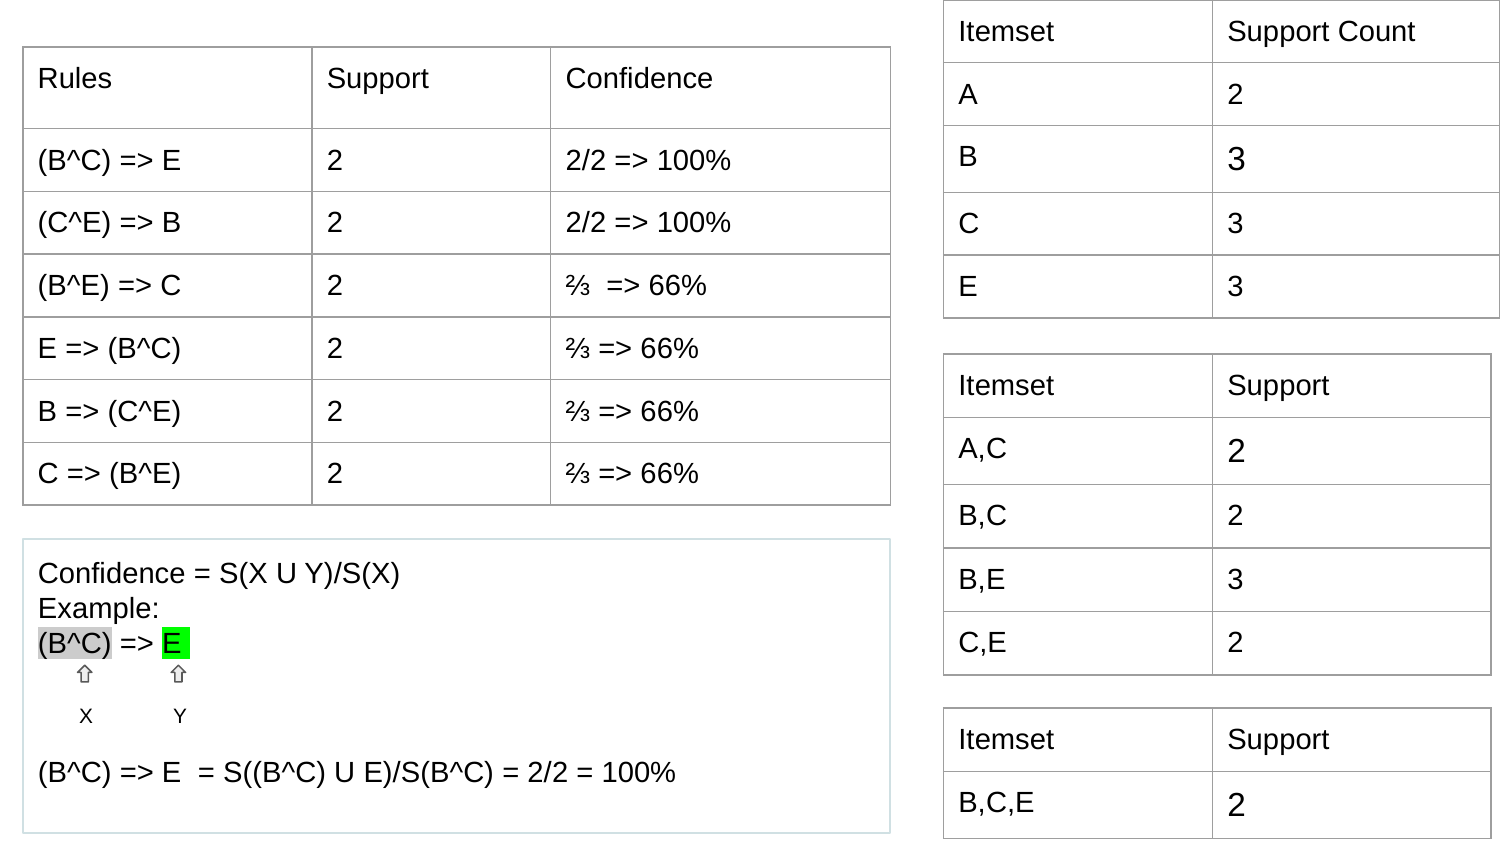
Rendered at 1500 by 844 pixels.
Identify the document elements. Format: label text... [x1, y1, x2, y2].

table_cell ⅔ => 66% [551, 318, 890, 379]
table_cell C [944, 193, 1212, 254]
table_cell (B^E) => C [24, 255, 311, 316]
text_box Confidence = S(X U Y)/S(X) Example: (B^C) => E X Y (B^C) => E = S((B^C) U E)/S(B^C) = 2/2 = 100% [22, 539, 891, 833]
table_cell 2 [313, 192, 550, 253]
table_cell 2 [1213, 612, 1490, 674]
table_cell B,C [944, 485, 1212, 547]
table_cell 2 [1213, 485, 1490, 547]
table_cell 3 [1213, 256, 1499, 317]
table_header Itemset [944, 355, 1212, 417]
table_cell A [944, 63, 1212, 125]
table_cell 2 [1213, 772, 1490, 838]
table_header Support [1213, 355, 1490, 417]
table_cell E => (B^C) [24, 318, 311, 379]
table_cell B,E [944, 549, 1212, 611]
table_cell B [944, 126, 1212, 192]
table_header Itemset [944, 709, 1212, 771]
table_cell (B^C) => E [24, 129, 311, 191]
table_cell ⅔ => 66% [551, 255, 890, 316]
table_cell 2/2 => 100% [551, 129, 890, 191]
table_cell (C^E) => B [24, 192, 311, 253]
text_box [77, 665, 92, 682]
table_header Support [1213, 709, 1490, 771]
table_cell B => (C^E) [24, 380, 311, 442]
table_cell 2 [1213, 63, 1499, 125]
table_cell ⅔ => 66% [551, 443, 890, 504]
table_header Support [313, 48, 550, 128]
table_cell A,C [944, 418, 1212, 484]
table_cell 3 [1213, 193, 1499, 254]
table_cell 3 [1213, 126, 1499, 192]
table_header Confidence [551, 48, 890, 128]
table_cell B,C,E [944, 772, 1212, 838]
table_header Support Count [1213, 1, 1499, 62]
table_cell 3 [1213, 549, 1490, 611]
table_cell 2 [313, 318, 550, 379]
table_cell E [944, 256, 1212, 317]
table_header Itemset [944, 1, 1212, 62]
table_cell C,E [944, 612, 1212, 674]
table_cell C => (B^E) [24, 443, 311, 504]
table_cell 2 [313, 129, 550, 191]
table_cell 2 [313, 255, 550, 316]
text_box [171, 665, 186, 682]
table_cell 2 [313, 380, 550, 442]
table_header Rules [24, 48, 311, 128]
table_cell ⅔ => 66% [551, 380, 890, 442]
table_cell 2 [1213, 418, 1490, 484]
table_cell 2 [313, 443, 550, 504]
table_cell 2/2 => 100% [551, 192, 890, 253]
